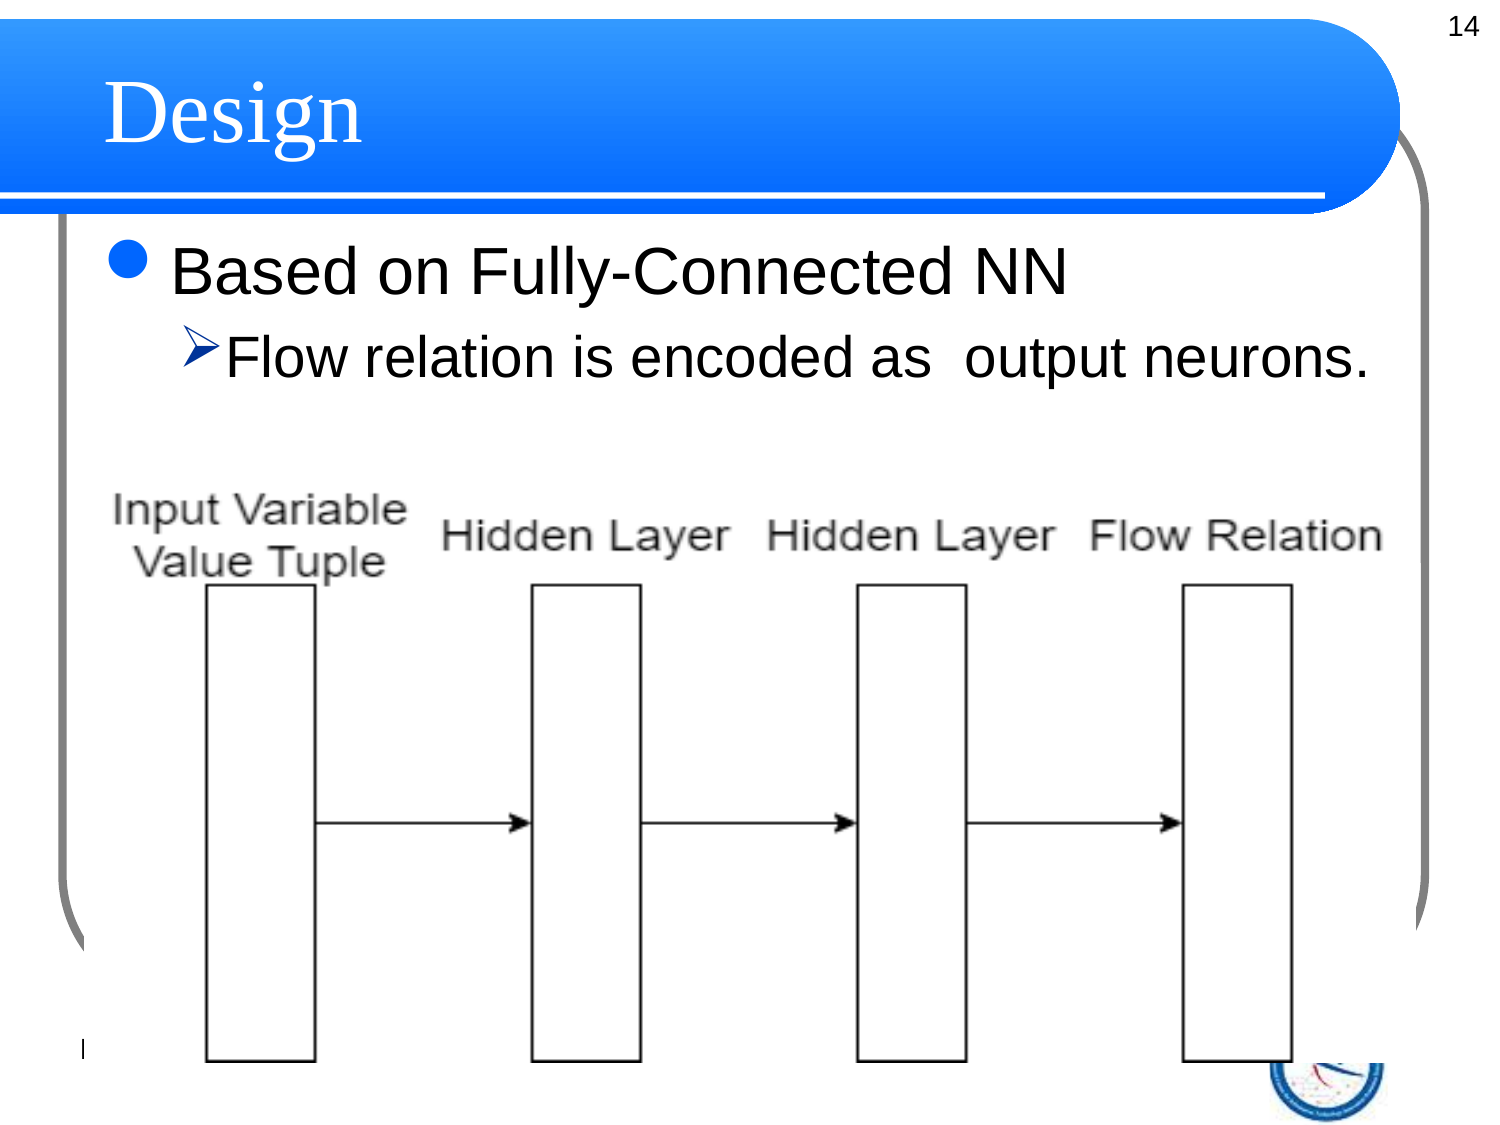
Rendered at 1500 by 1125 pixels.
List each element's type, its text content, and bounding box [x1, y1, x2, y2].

title Design [88, 31, 1345, 181]
picture [84, 487, 1416, 1125]
footer H.-W. Li [64, 1023, 540, 1102]
slide_number 14 [1353, 0, 1496, 79]
